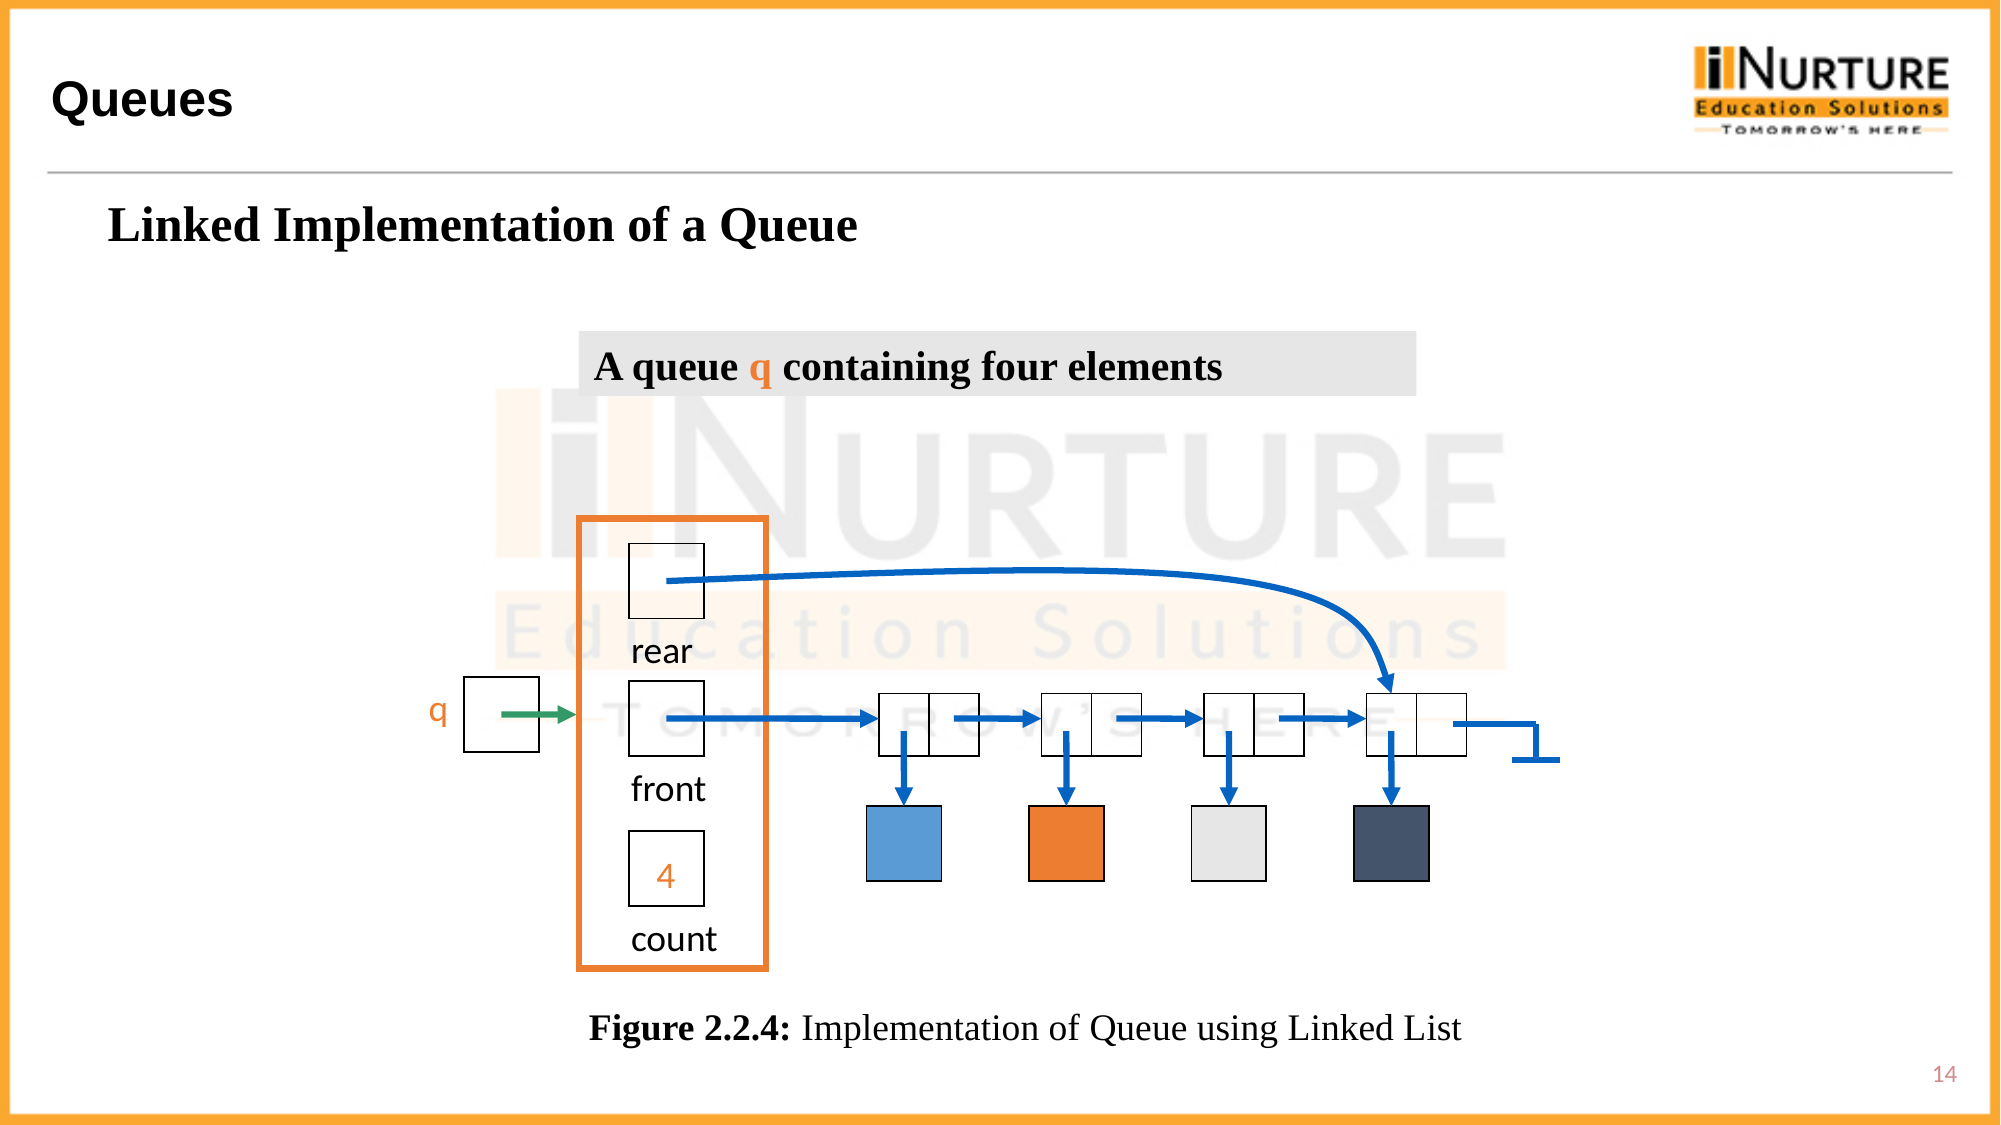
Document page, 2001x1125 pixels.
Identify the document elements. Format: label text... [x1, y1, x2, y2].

picture [0, 0, 2001, 1125]
text_box Linked Implementation of a Queue [33, 183, 1902, 259]
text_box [414, 331, 1560, 972]
text_box Queues [33, 59, 1716, 134]
slide_number 14 [1901, 1042, 1973, 1103]
text_box Figure 2.2.4: Implementation of Queue using Linked List [460, 995, 1601, 1056]
